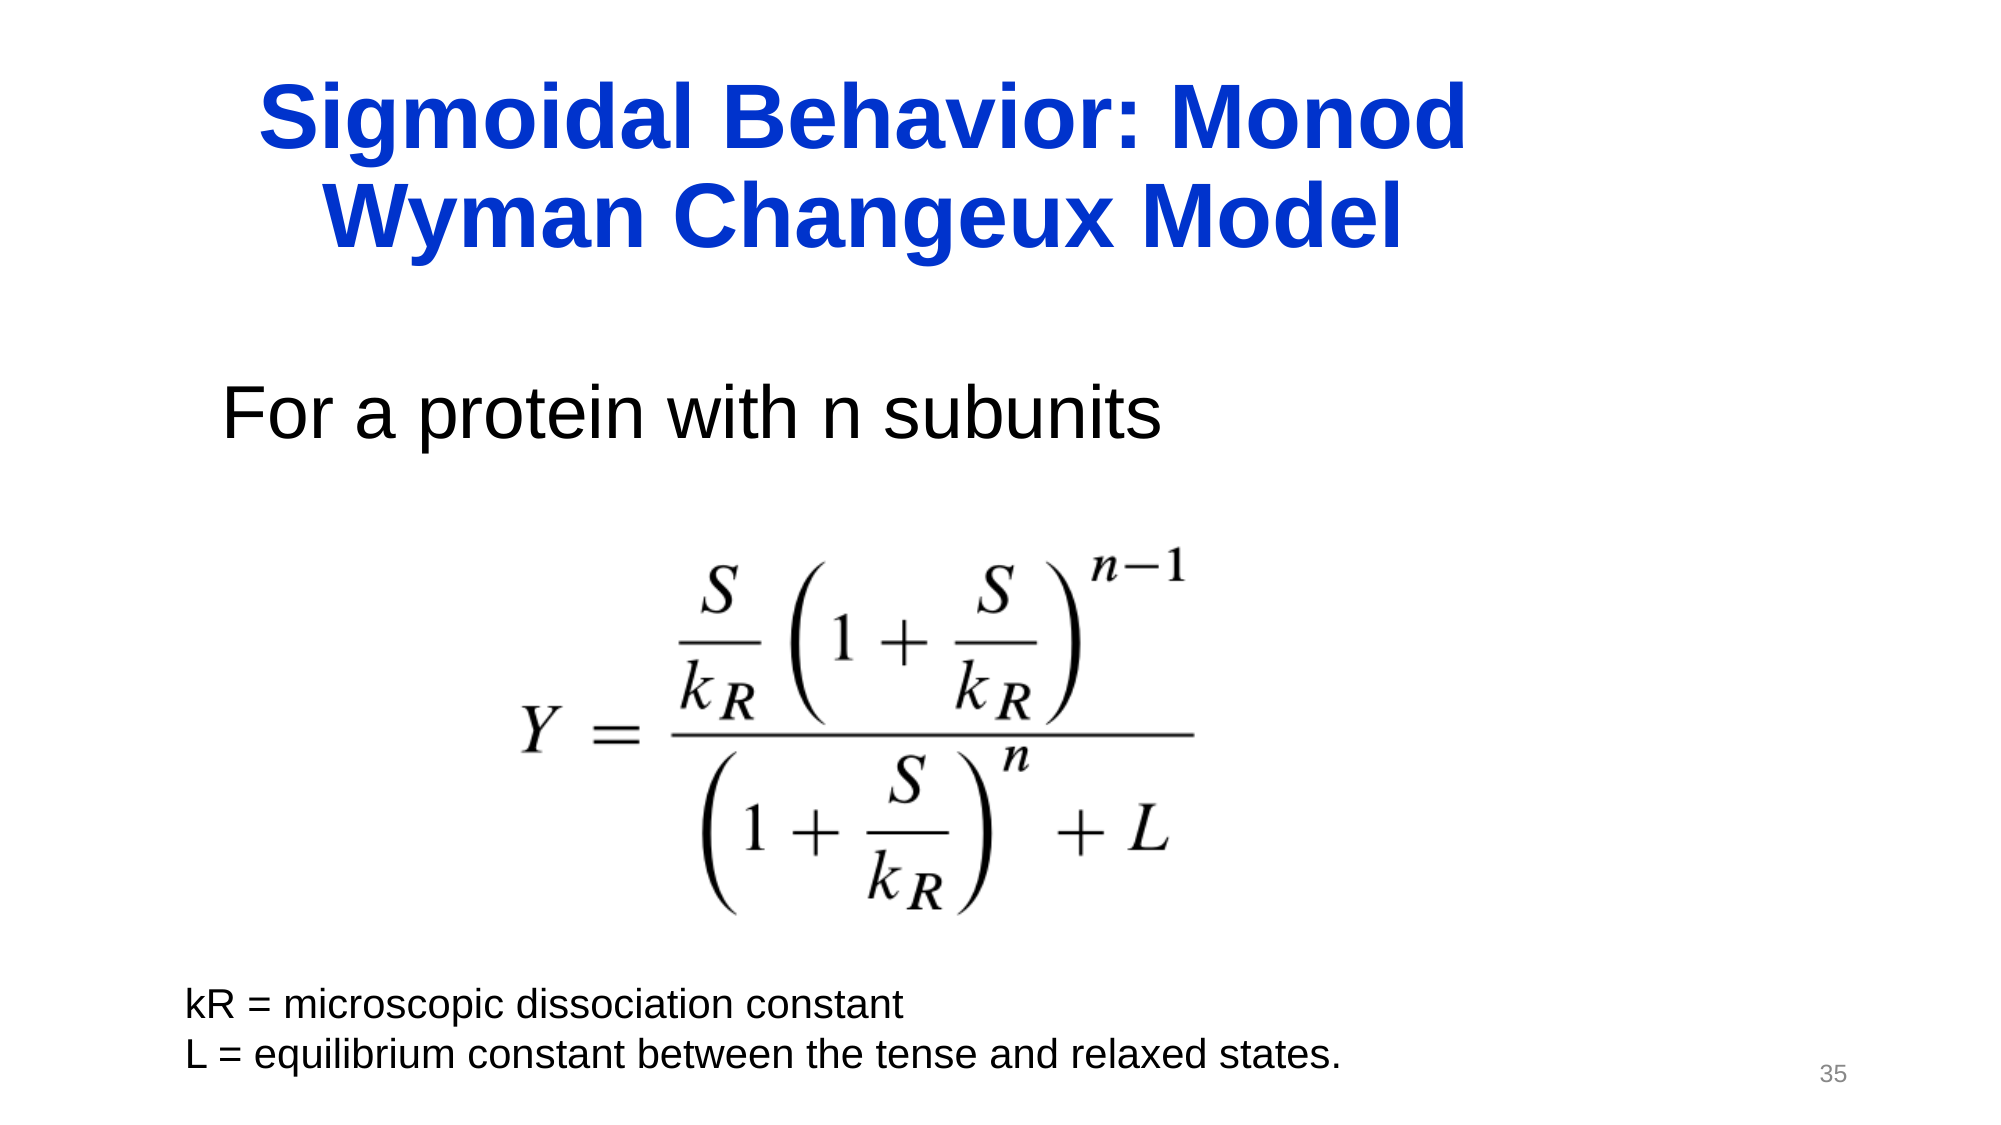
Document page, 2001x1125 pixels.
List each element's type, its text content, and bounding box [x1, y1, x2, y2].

slide_number ‹#› [1412, 1042, 1863, 1103]
text_box kR = microscopic dissociation constant L = equilibrium constant between the tense and relaxed states. [169, 969, 1510, 1085]
title Sigmoidal Behavior: Monod Wyman Changeux Model [236, 59, 1494, 278]
picture [448, 492, 1281, 931]
text_box For a protein with n subunits [206, 356, 1464, 462]
